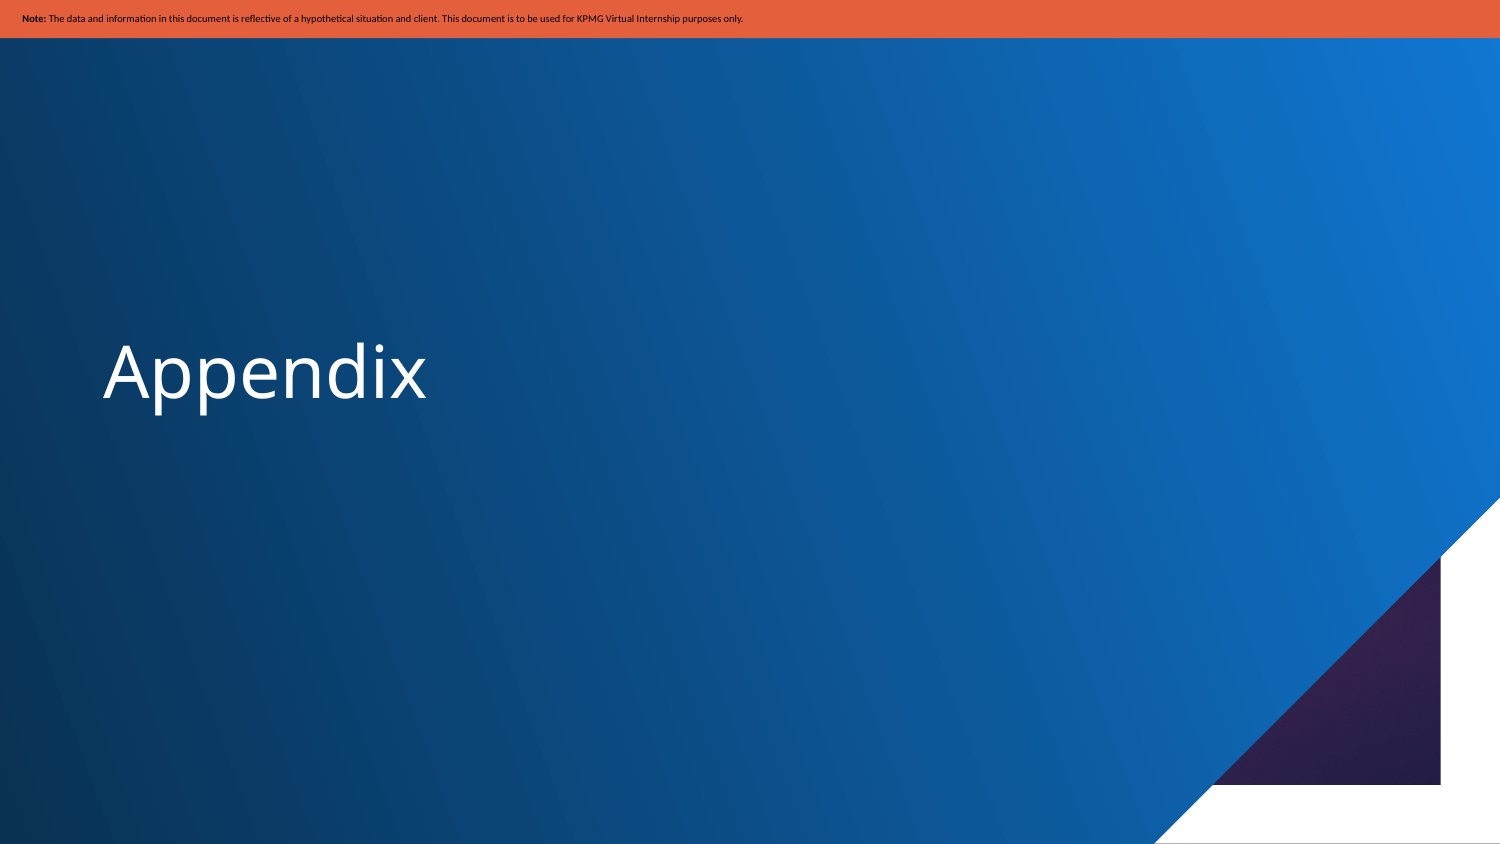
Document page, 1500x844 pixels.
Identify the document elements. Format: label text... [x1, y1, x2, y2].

text_box [0, 39, 1500, 844]
text_box Appendix [88, 310, 737, 429]
text_box Note: The data and information in this document is reflective of a hypothetical situation and client. This document is to be used for KPMG Virtual Internship purposes only. [0, 0, 1500, 39]
